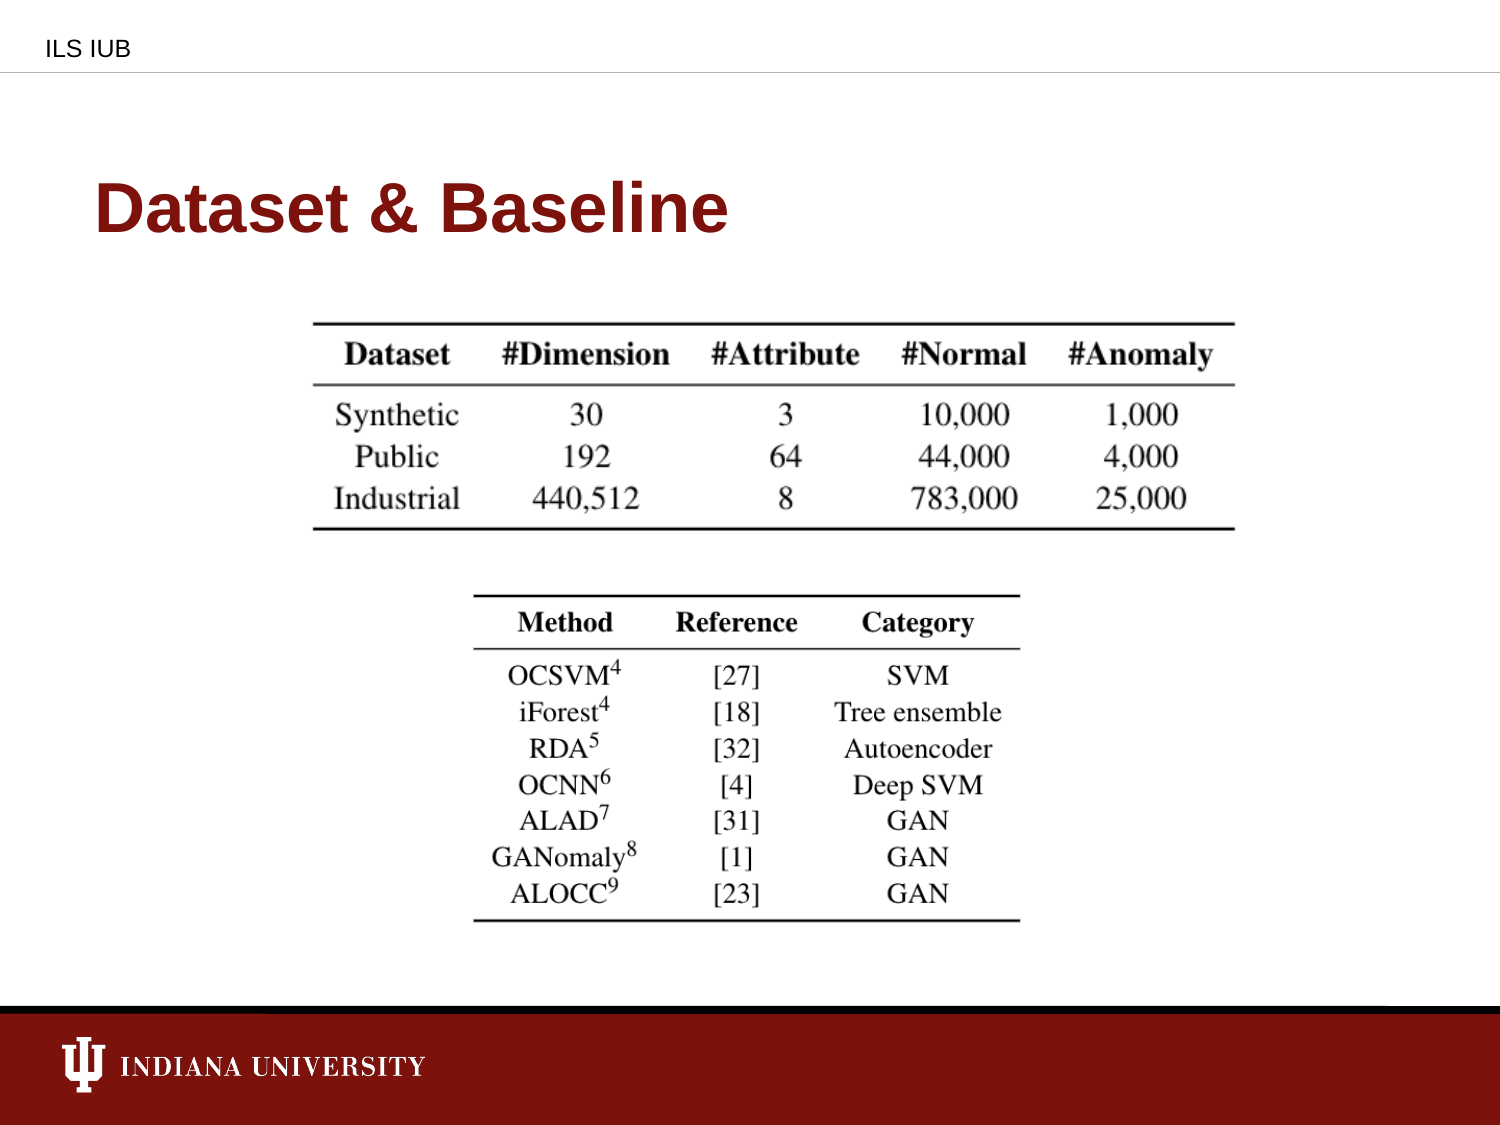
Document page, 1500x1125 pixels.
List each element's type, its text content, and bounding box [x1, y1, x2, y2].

picture [452, 570, 1048, 930]
title Dataset & Baseline [86, 110, 1364, 299]
text_box ILS IUB [37, 24, 850, 70]
picture [286, 286, 1242, 538]
picture [62, 1037, 425, 1098]
